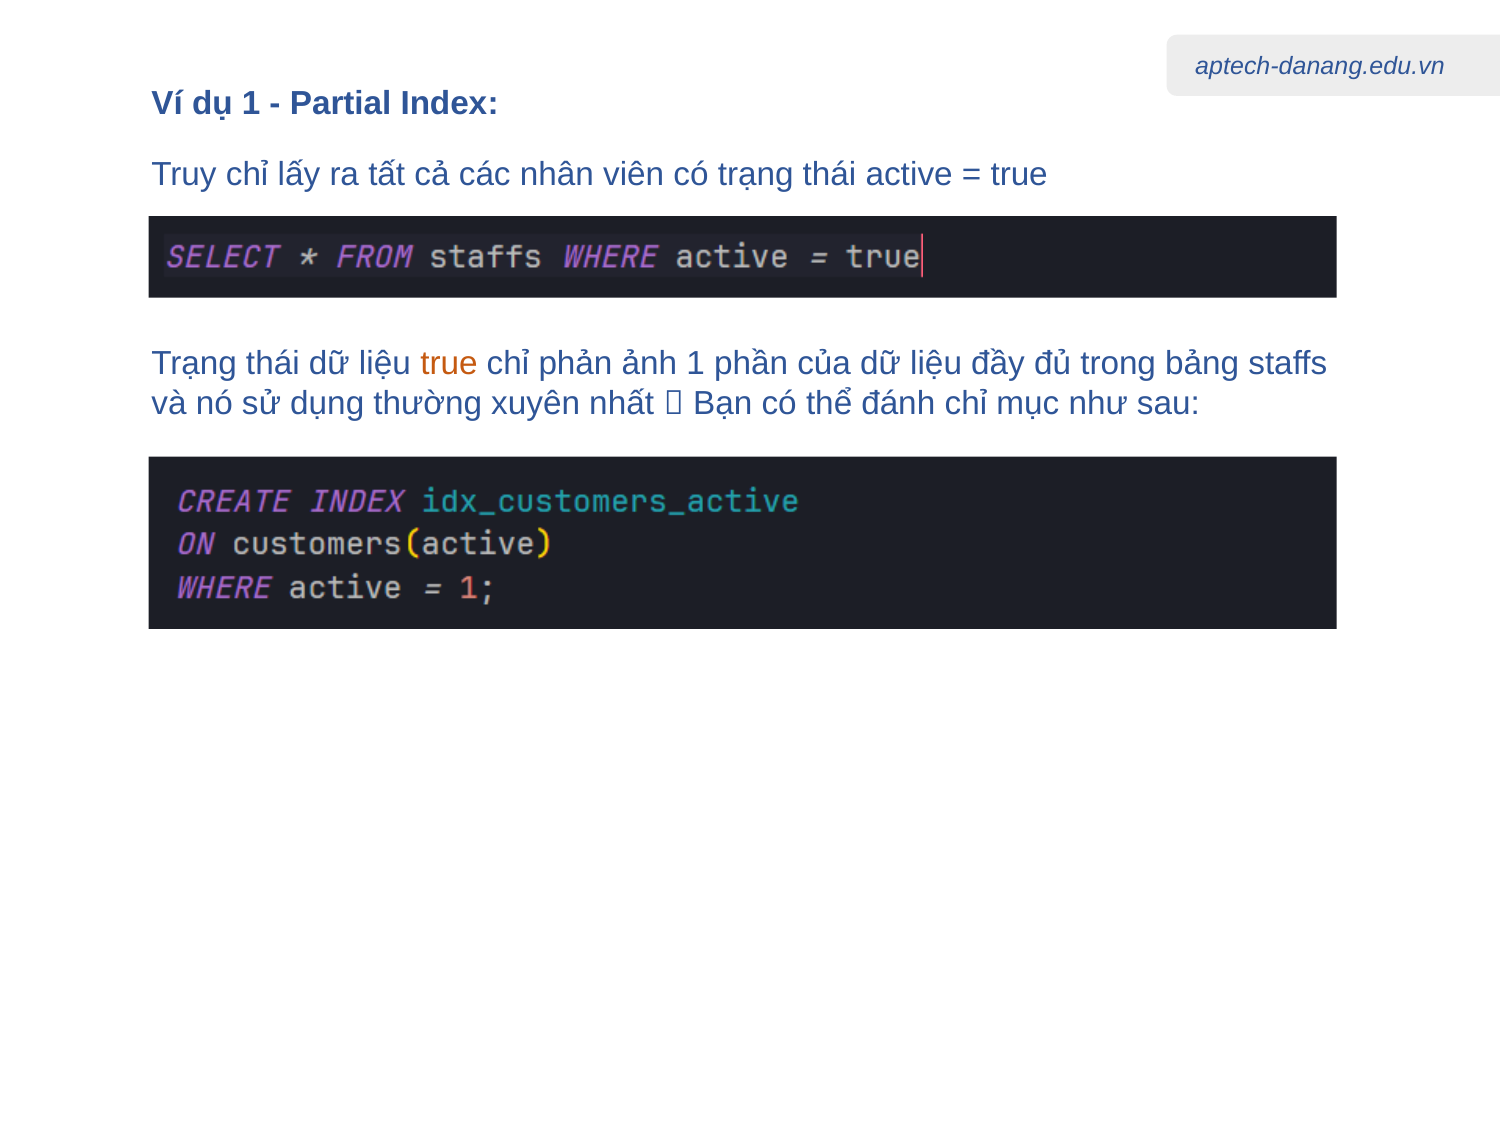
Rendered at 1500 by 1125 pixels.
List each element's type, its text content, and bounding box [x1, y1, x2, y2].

text_box [147, 456, 1338, 630]
picture [161, 226, 923, 287]
text_box Truy chỉ lấy ra tất cả các nhân viên có trạng thái active = true [136, 145, 1350, 200]
text_box Trạng thái dữ liệu true chỉ phản ảnh 1 phần của dữ liệu đầy đủ trong bảng staffs và nó sử dụng thường xuyên nhất  Bạn có thể đánh chỉ mục như sau: [136, 333, 1350, 429]
text_box [147, 215, 1338, 299]
picture [172, 465, 811, 611]
text_box Ví dụ 1 - Partial Index: [136, 74, 1350, 129]
